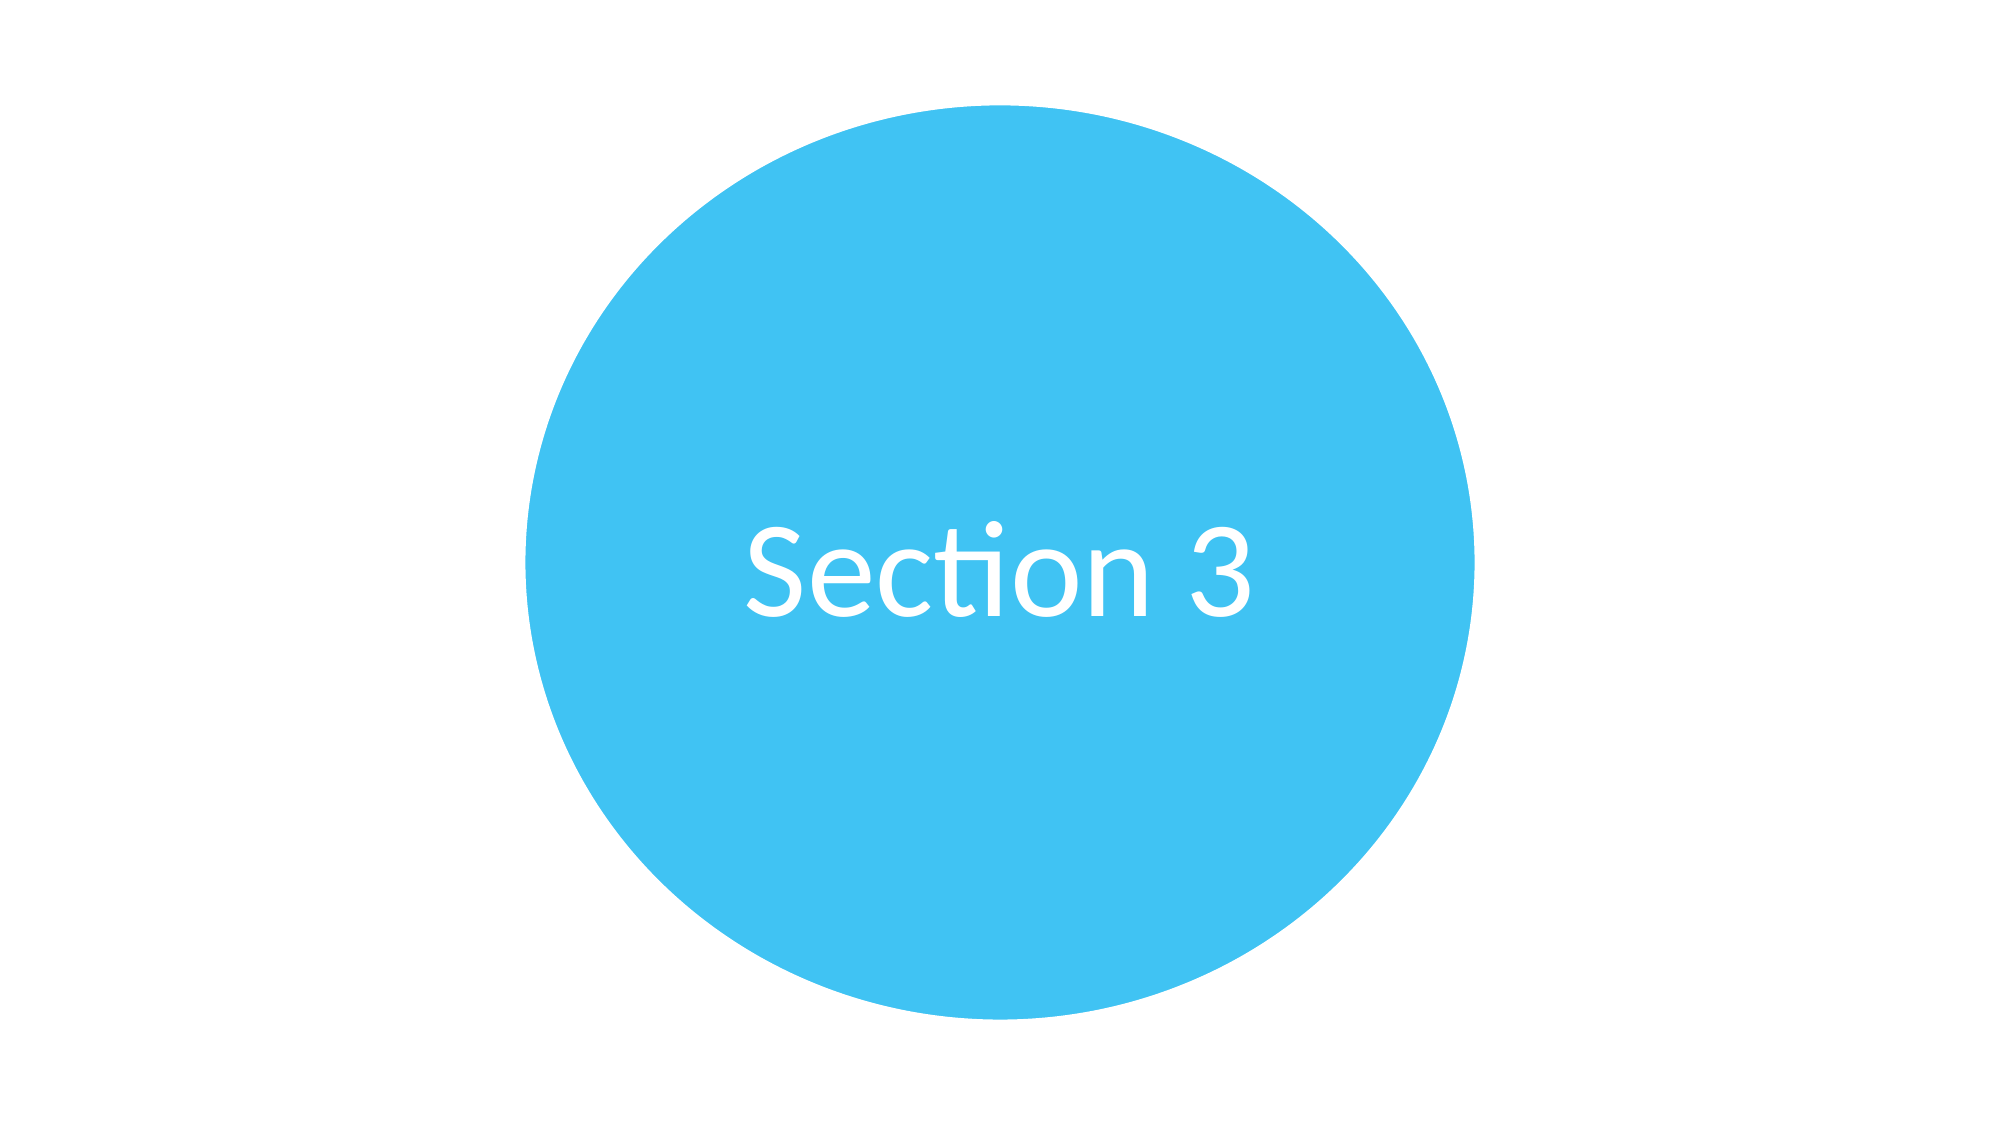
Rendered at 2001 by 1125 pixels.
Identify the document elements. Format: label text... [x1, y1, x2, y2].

text_box [513, 93, 1487, 1032]
text_box Section 3 [725, 471, 1274, 652]
